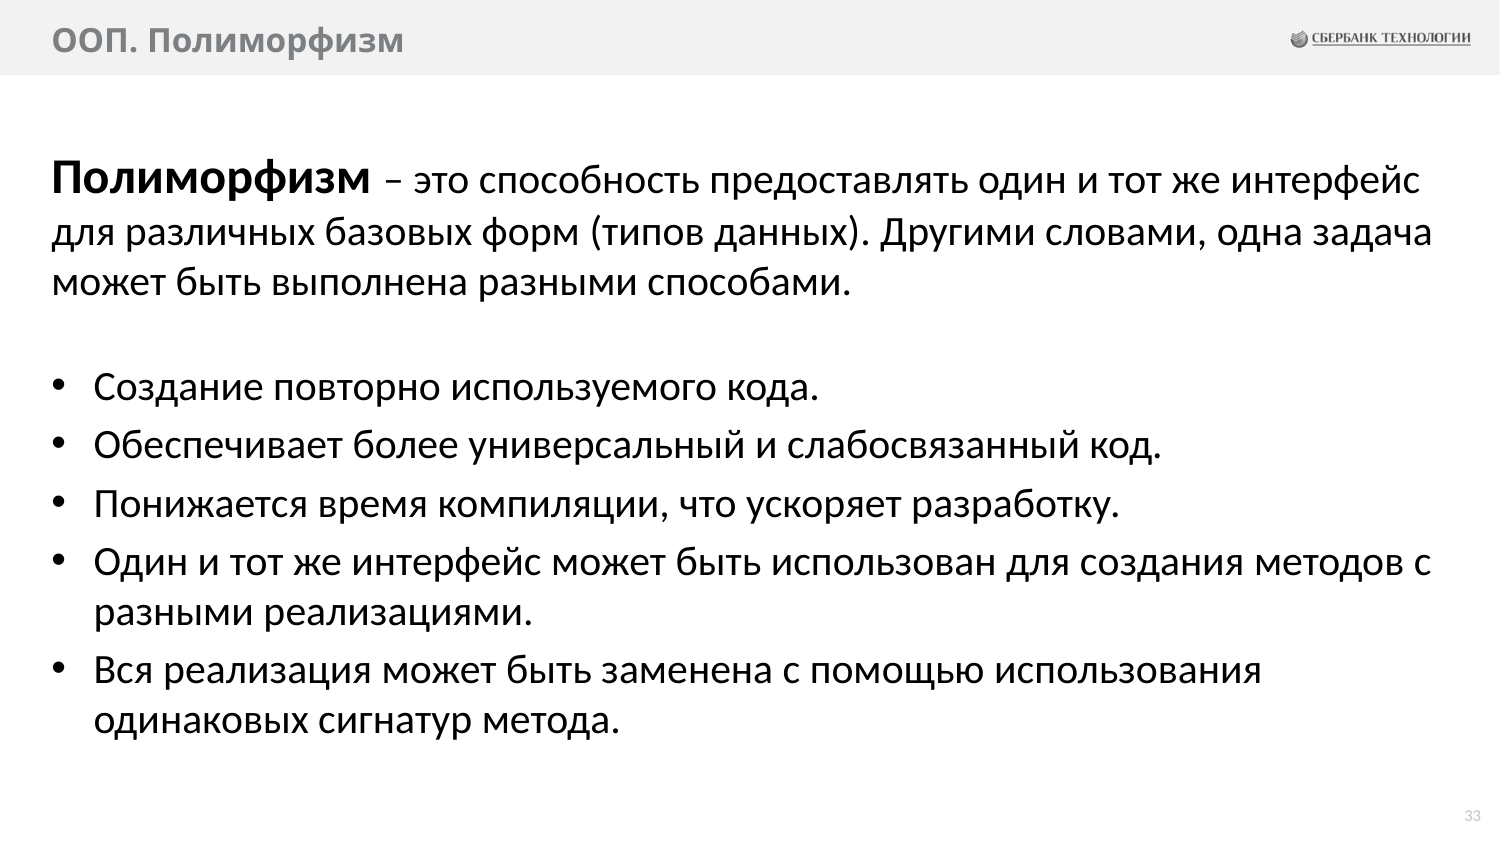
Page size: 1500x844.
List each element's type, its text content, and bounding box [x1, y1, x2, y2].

slide_number 33 [1142, 791, 1493, 837]
list Полиморфизм – это способность предоставлять один и тот же интерфейс для различных базовых форм (типов данных). Другими словами, одна задача может быть выполнена разными способами. Создание повторно используемого кода. Обеспечивает более универсальный и слабосвязанный код. Понижается время компиляции, что ускоряет разработку. Один и тот же интерфейс может быть использован для создания методов с разными реализациями. Вся реализация может быть заменена с помощью использования одинаковых сигнатур метода. [39, 138, 1478, 754]
title ООП. Полиморфизм [39, 13, 1256, 65]
